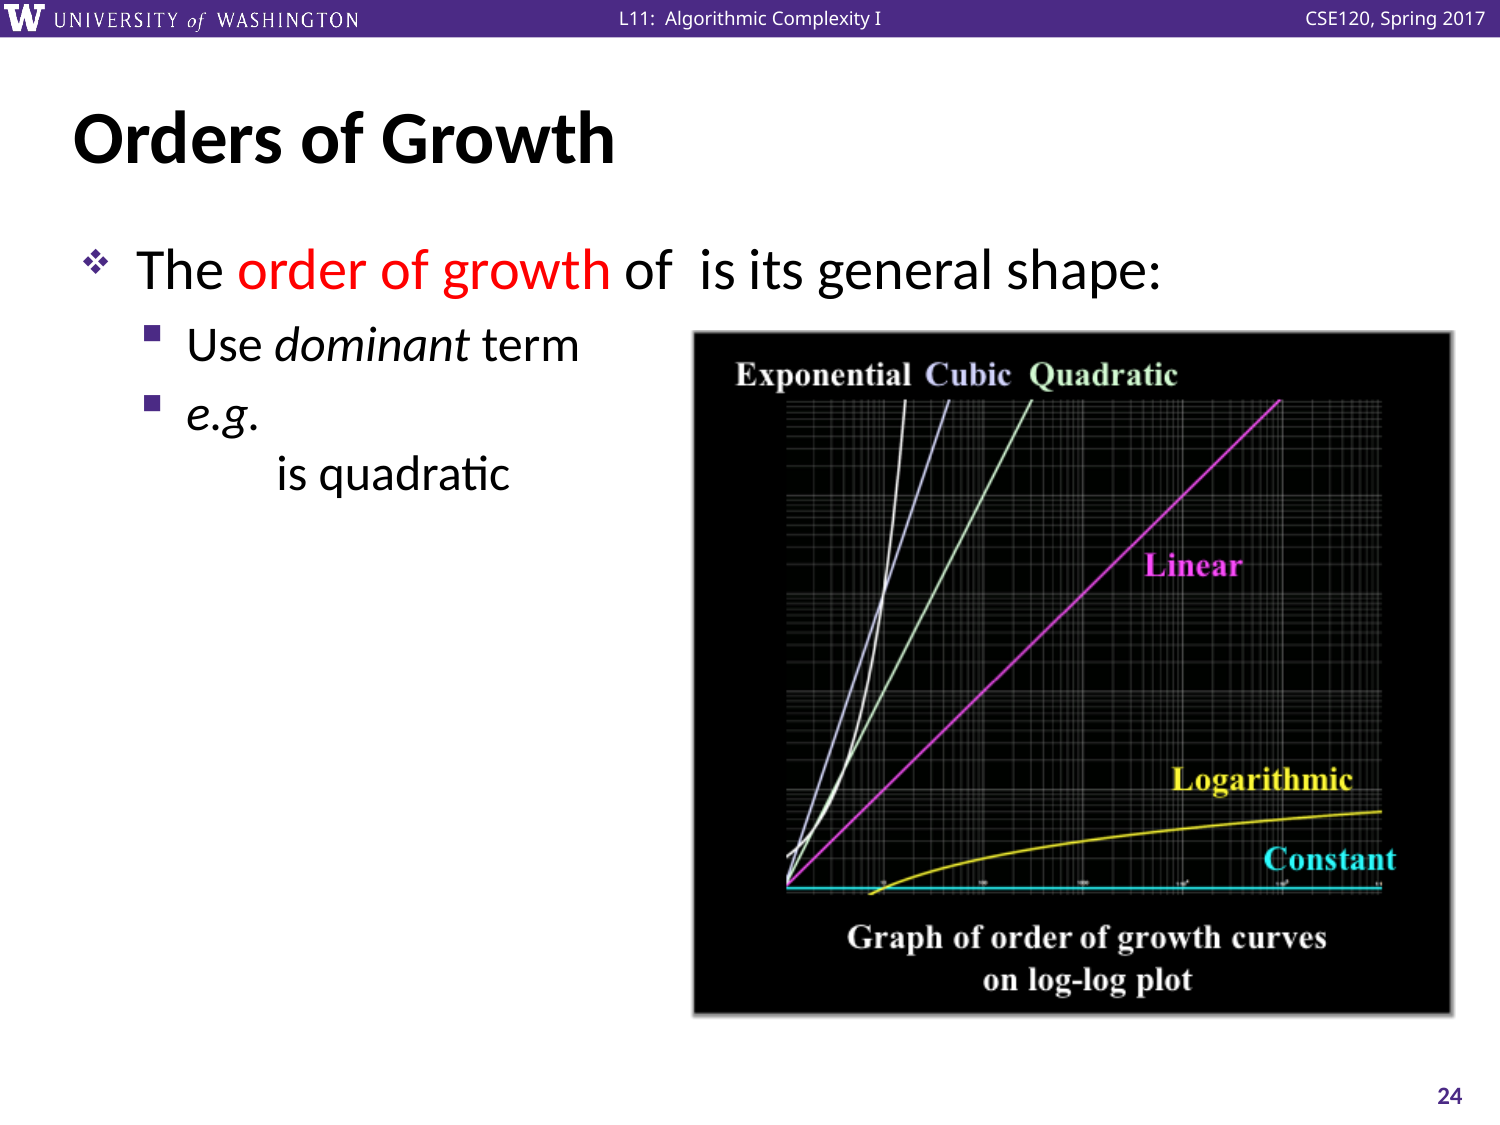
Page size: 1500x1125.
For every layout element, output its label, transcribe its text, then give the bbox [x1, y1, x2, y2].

slide_number 24 [1400, 1065, 1500, 1125]
title Orders of Growth [58, 71, 1438, 197]
picture [689, 329, 1457, 1020]
picture [4, 4, 358, 32]
